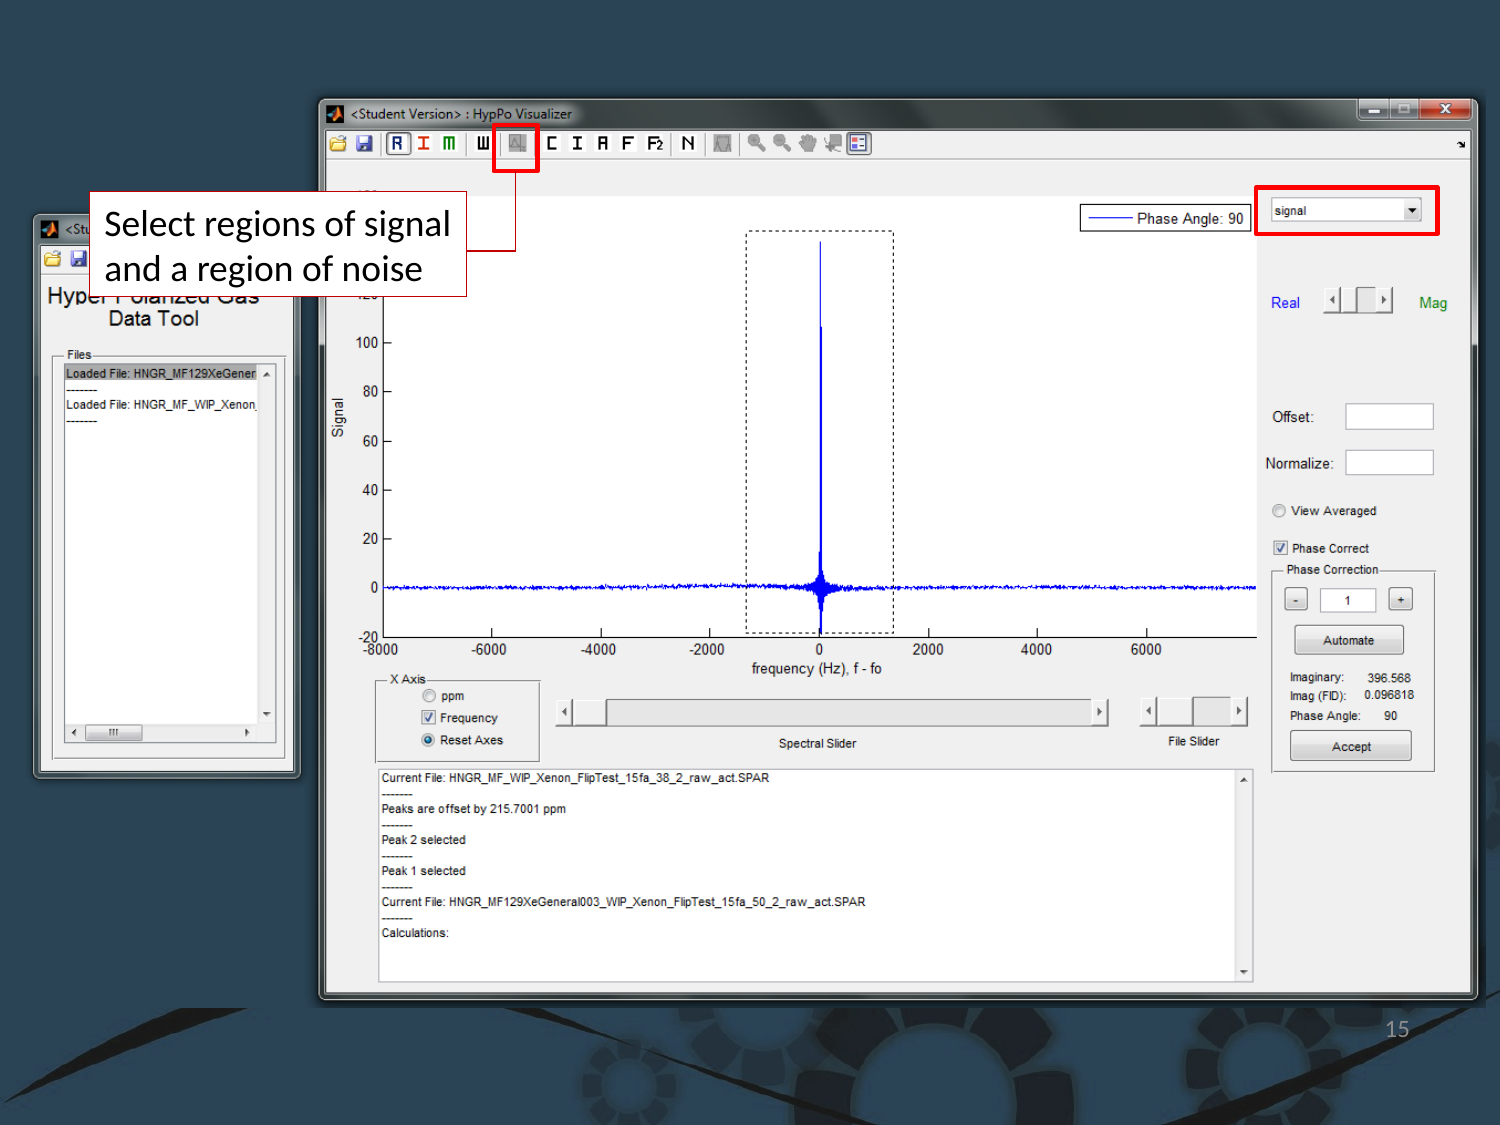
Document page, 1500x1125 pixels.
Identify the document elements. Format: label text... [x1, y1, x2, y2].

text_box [87, 124, 538, 299]
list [22, 81, 1486, 1008]
picture [0, 0, 1500, 1125]
slide_number 15 [1074, 1014, 1425, 1058]
